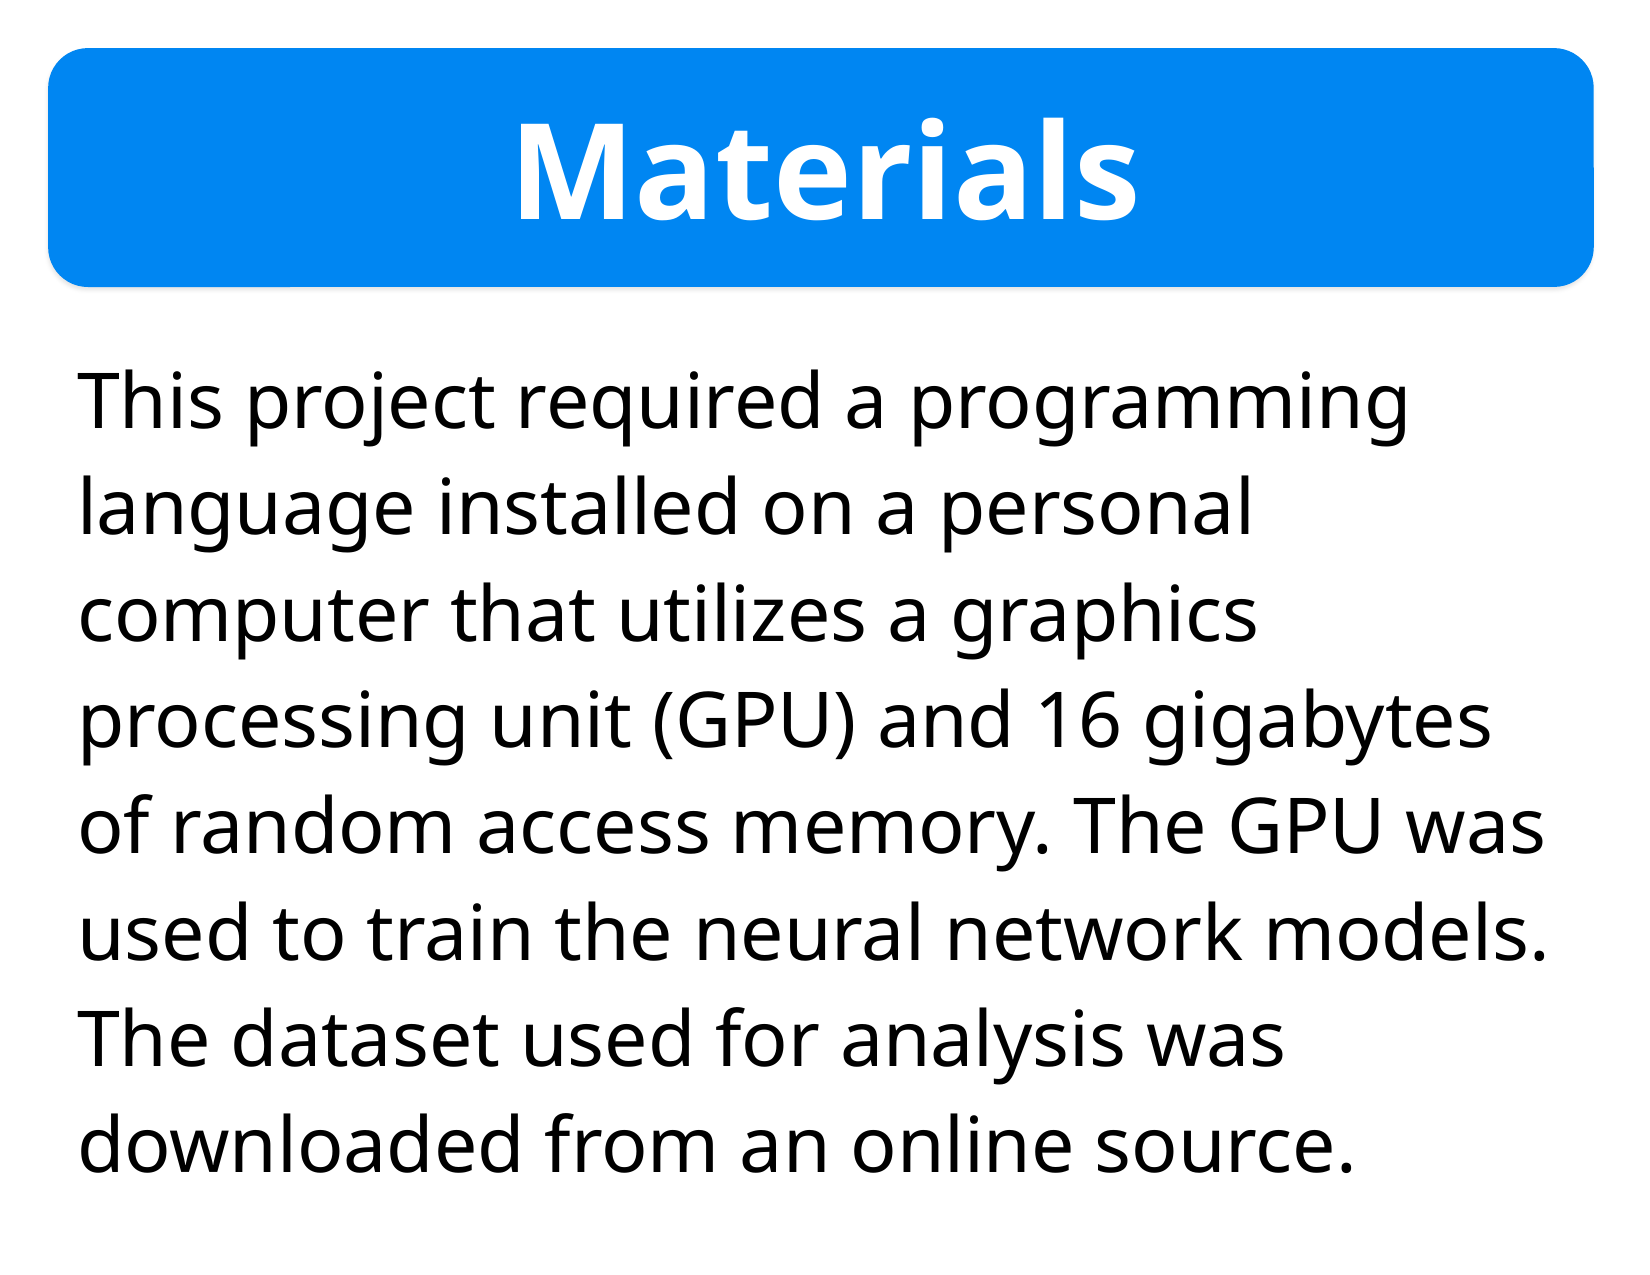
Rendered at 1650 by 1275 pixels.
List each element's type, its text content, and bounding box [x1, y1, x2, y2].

list This project required a programming language installed on a personal computer that utilizes a graphics processing unit (GPU) and 16 gigabytes of random access memory. The GPU was used to train the neural network models. The dataset used for analysis was downloaded from an online source. [58, 319, 1584, 1215]
title Materials [56, 45, 1594, 288]
